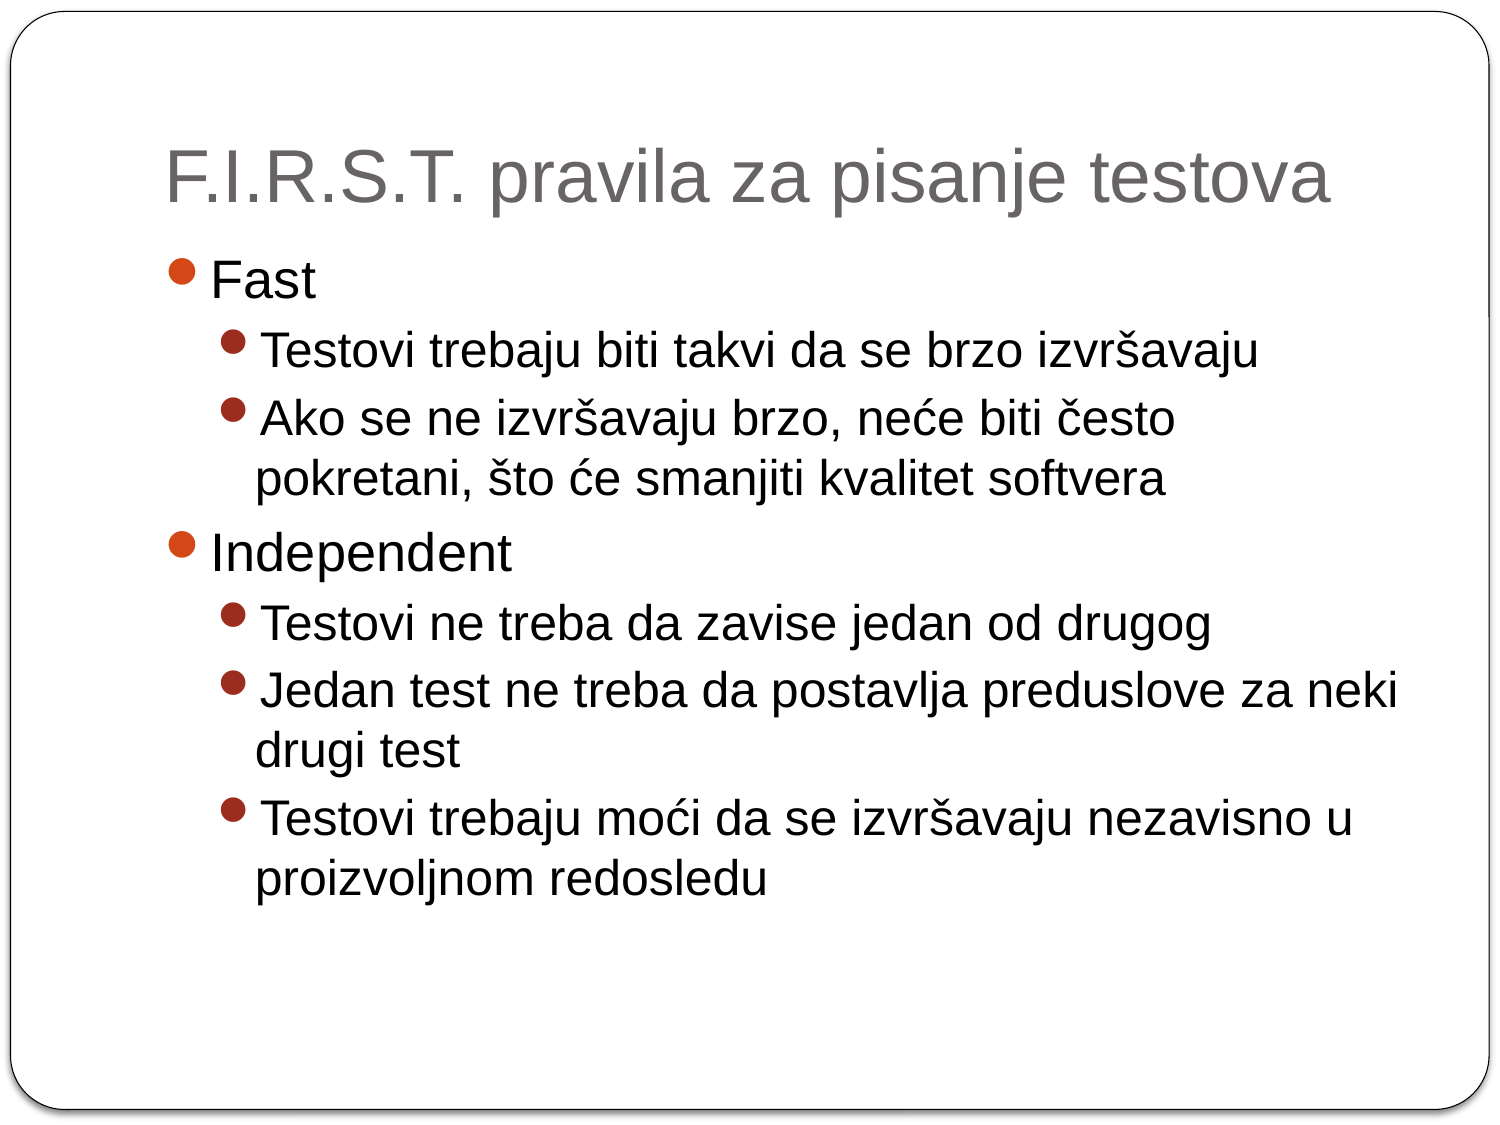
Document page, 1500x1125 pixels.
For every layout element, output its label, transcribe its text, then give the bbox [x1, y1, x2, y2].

list Fast Testovi trebaju biti takvi da se brzo izvršavaju Ako se ne izvršavaju brzo, neće biti često pokretani, što će smanjiti kvalitet softvera Independent Testovi ne treba da zavise jedan od drugog Jedan test ne treba da postavlja preduslove za neki drugi test Testovi trebaju moći da se izvršavaju nezavisno u proizvoljnom redosledu [150, 237, 1425, 988]
title F.I.R.S.T. pravila za pisanje testova [150, 45, 1425, 233]
